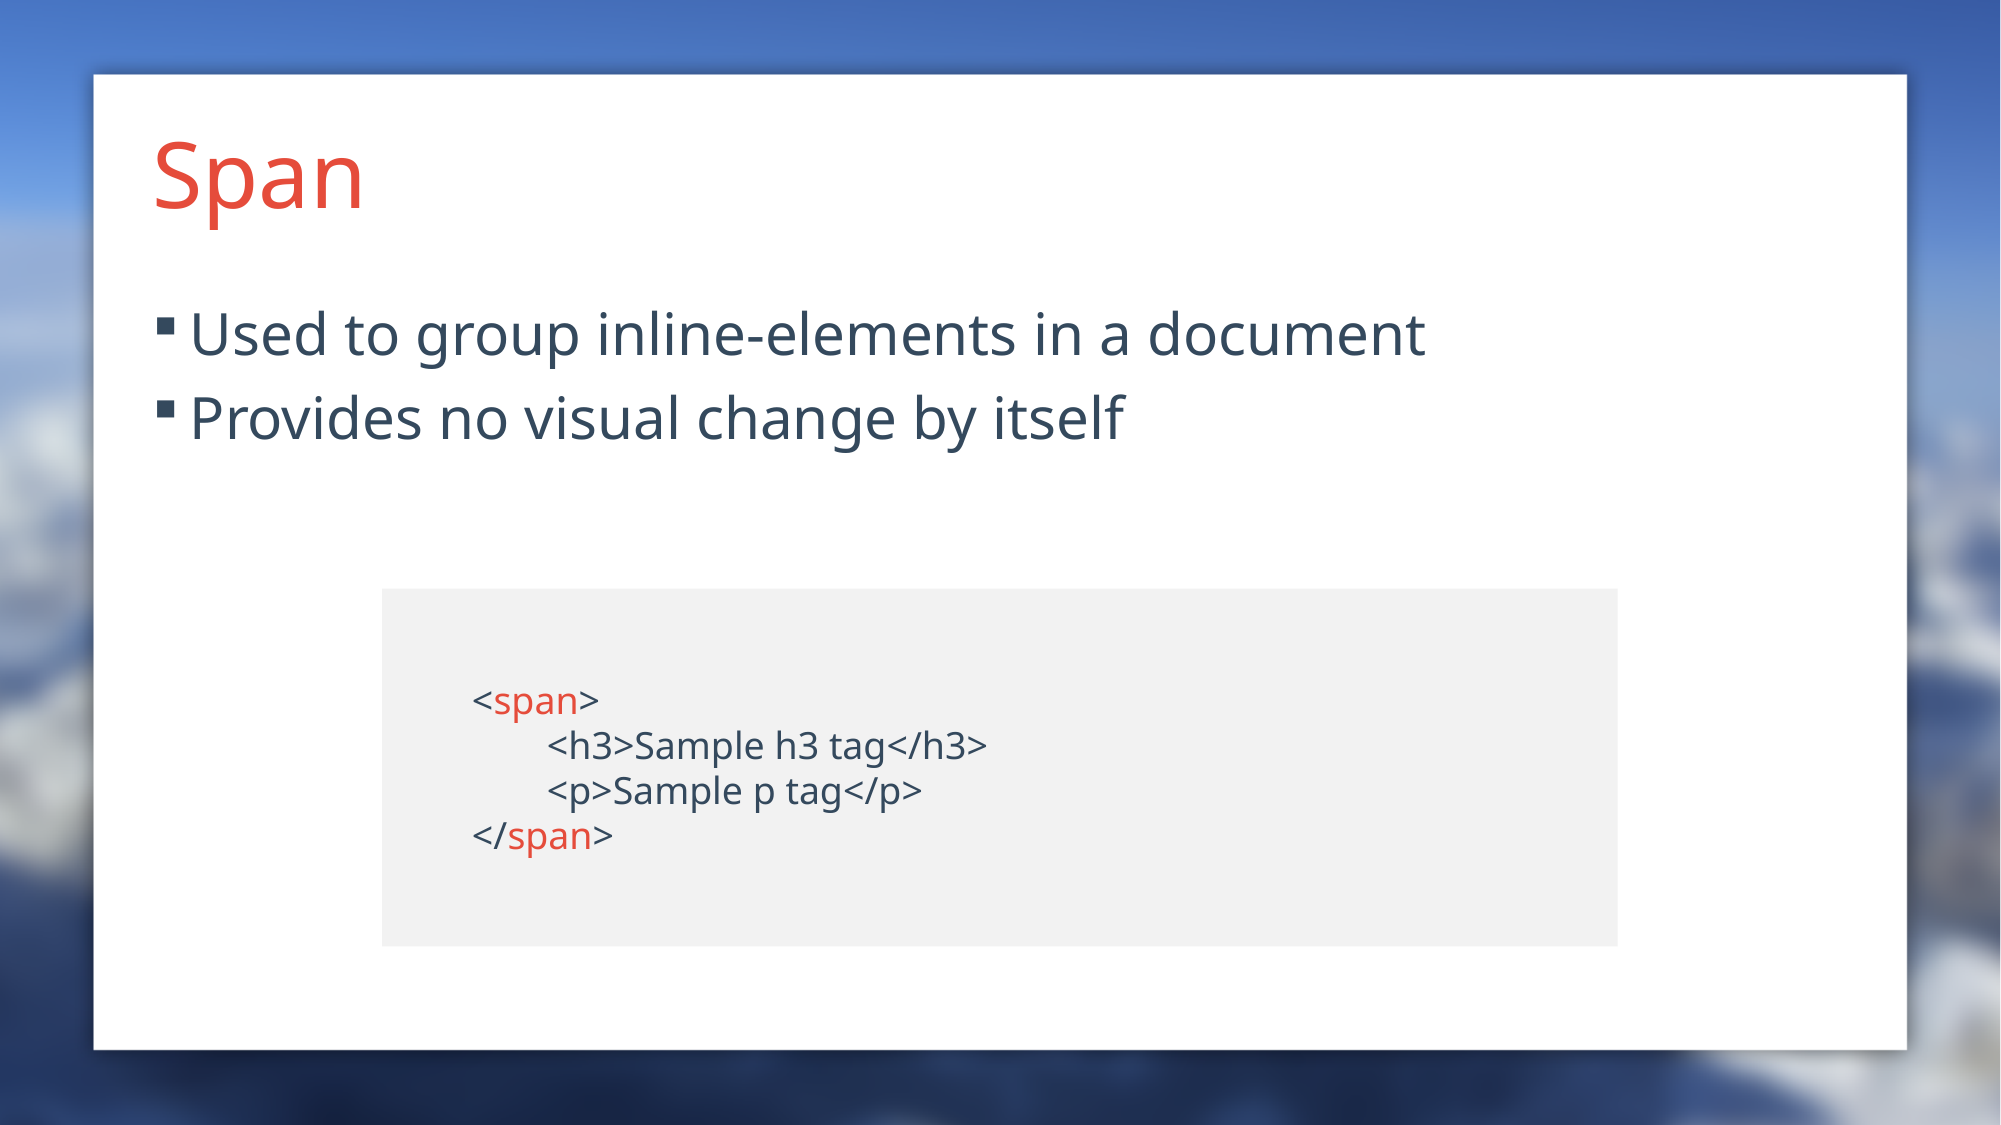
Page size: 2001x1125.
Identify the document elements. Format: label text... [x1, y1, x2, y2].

list Used to group inline-elements in a document Provides no visual change by itself [137, 297, 1863, 1014]
picture [0, 0, 2001, 1125]
title Span [137, 121, 1863, 259]
text_box <span> <h3>Sample h3 tag</h3> <p>Sample p tag</p> </span> [381, 588, 1619, 947]
